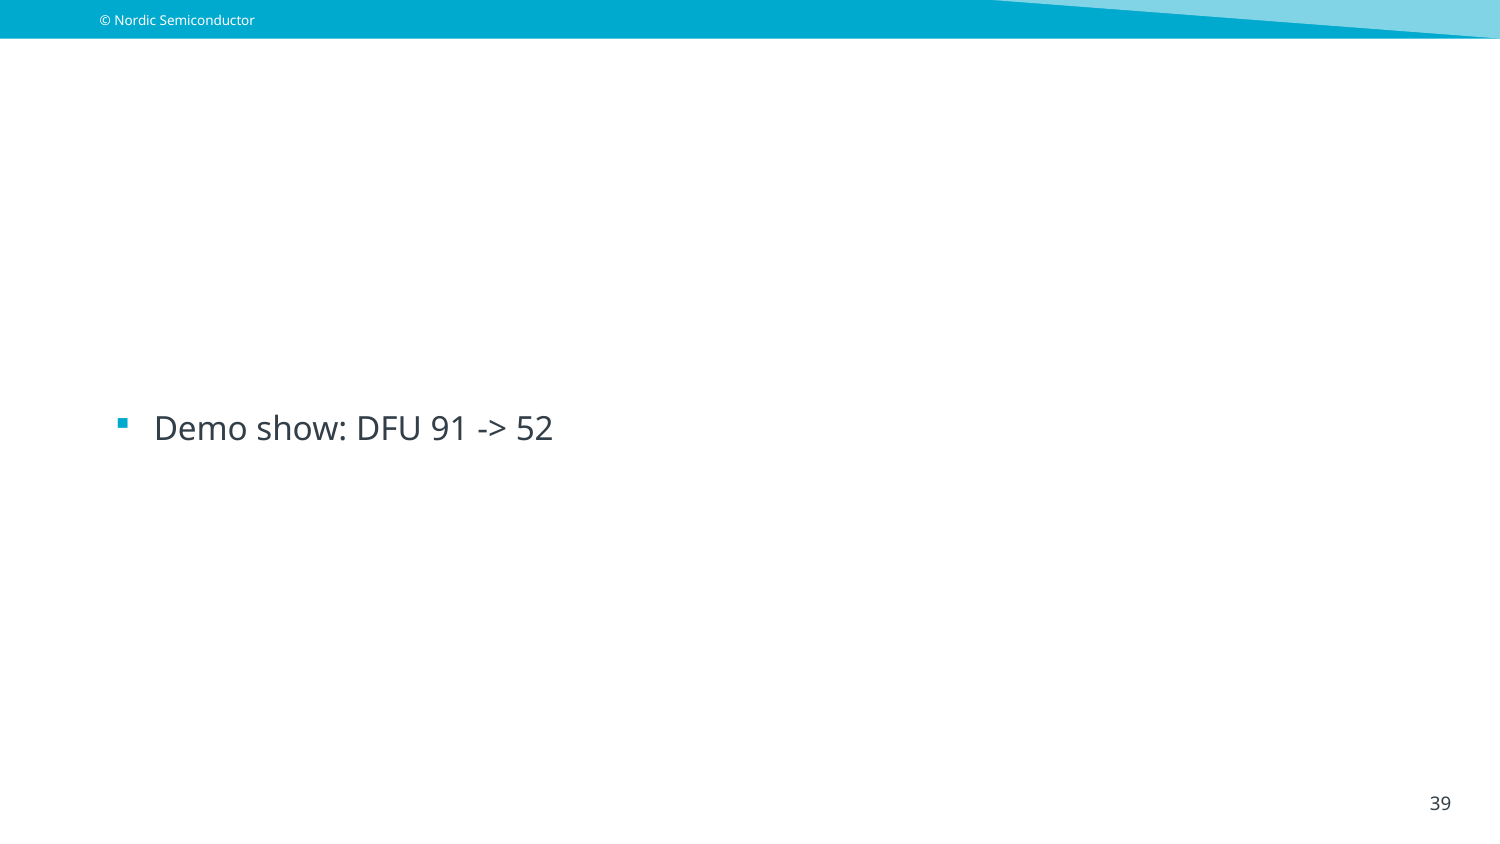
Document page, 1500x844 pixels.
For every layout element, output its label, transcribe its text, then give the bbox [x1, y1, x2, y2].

slide_number 39 [1399, 782, 1463, 828]
list Demo show: DFU 91 -> 52 [100, 159, 1400, 773]
